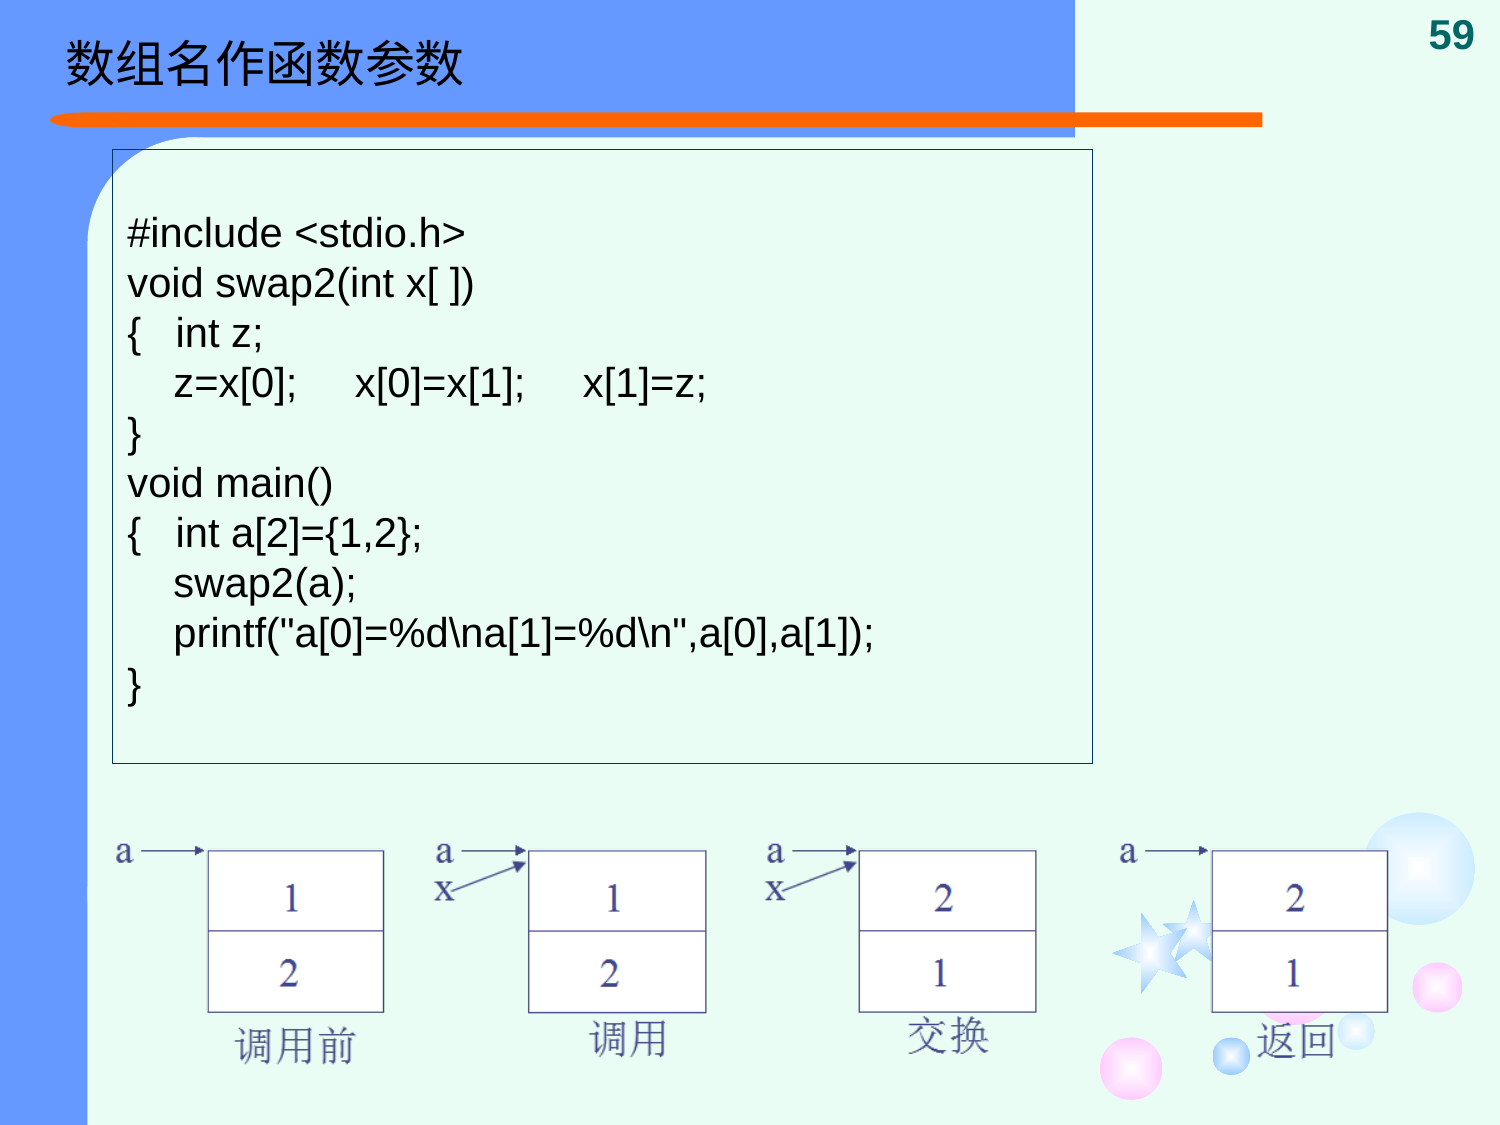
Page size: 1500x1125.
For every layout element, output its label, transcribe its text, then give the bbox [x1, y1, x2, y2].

list #include <stdio.h> void swap2(int x[ ]) { int z; z=x[0]; x[0]=x[1]; x[1]=z; } void main() { int a[2]={1,2}; swap2(a); printf("a[0]=%d\na[1]=%d\n",a[0],a[1]); } [112, 149, 1093, 764]
picture [418, 813, 709, 1071]
picture [99, 813, 388, 1079]
title 数组名作函数参数 [50, 0, 1313, 125]
text_box 59 [1403, 0, 1500, 66]
picture [749, 813, 1039, 1070]
picture [1104, 813, 1393, 1074]
